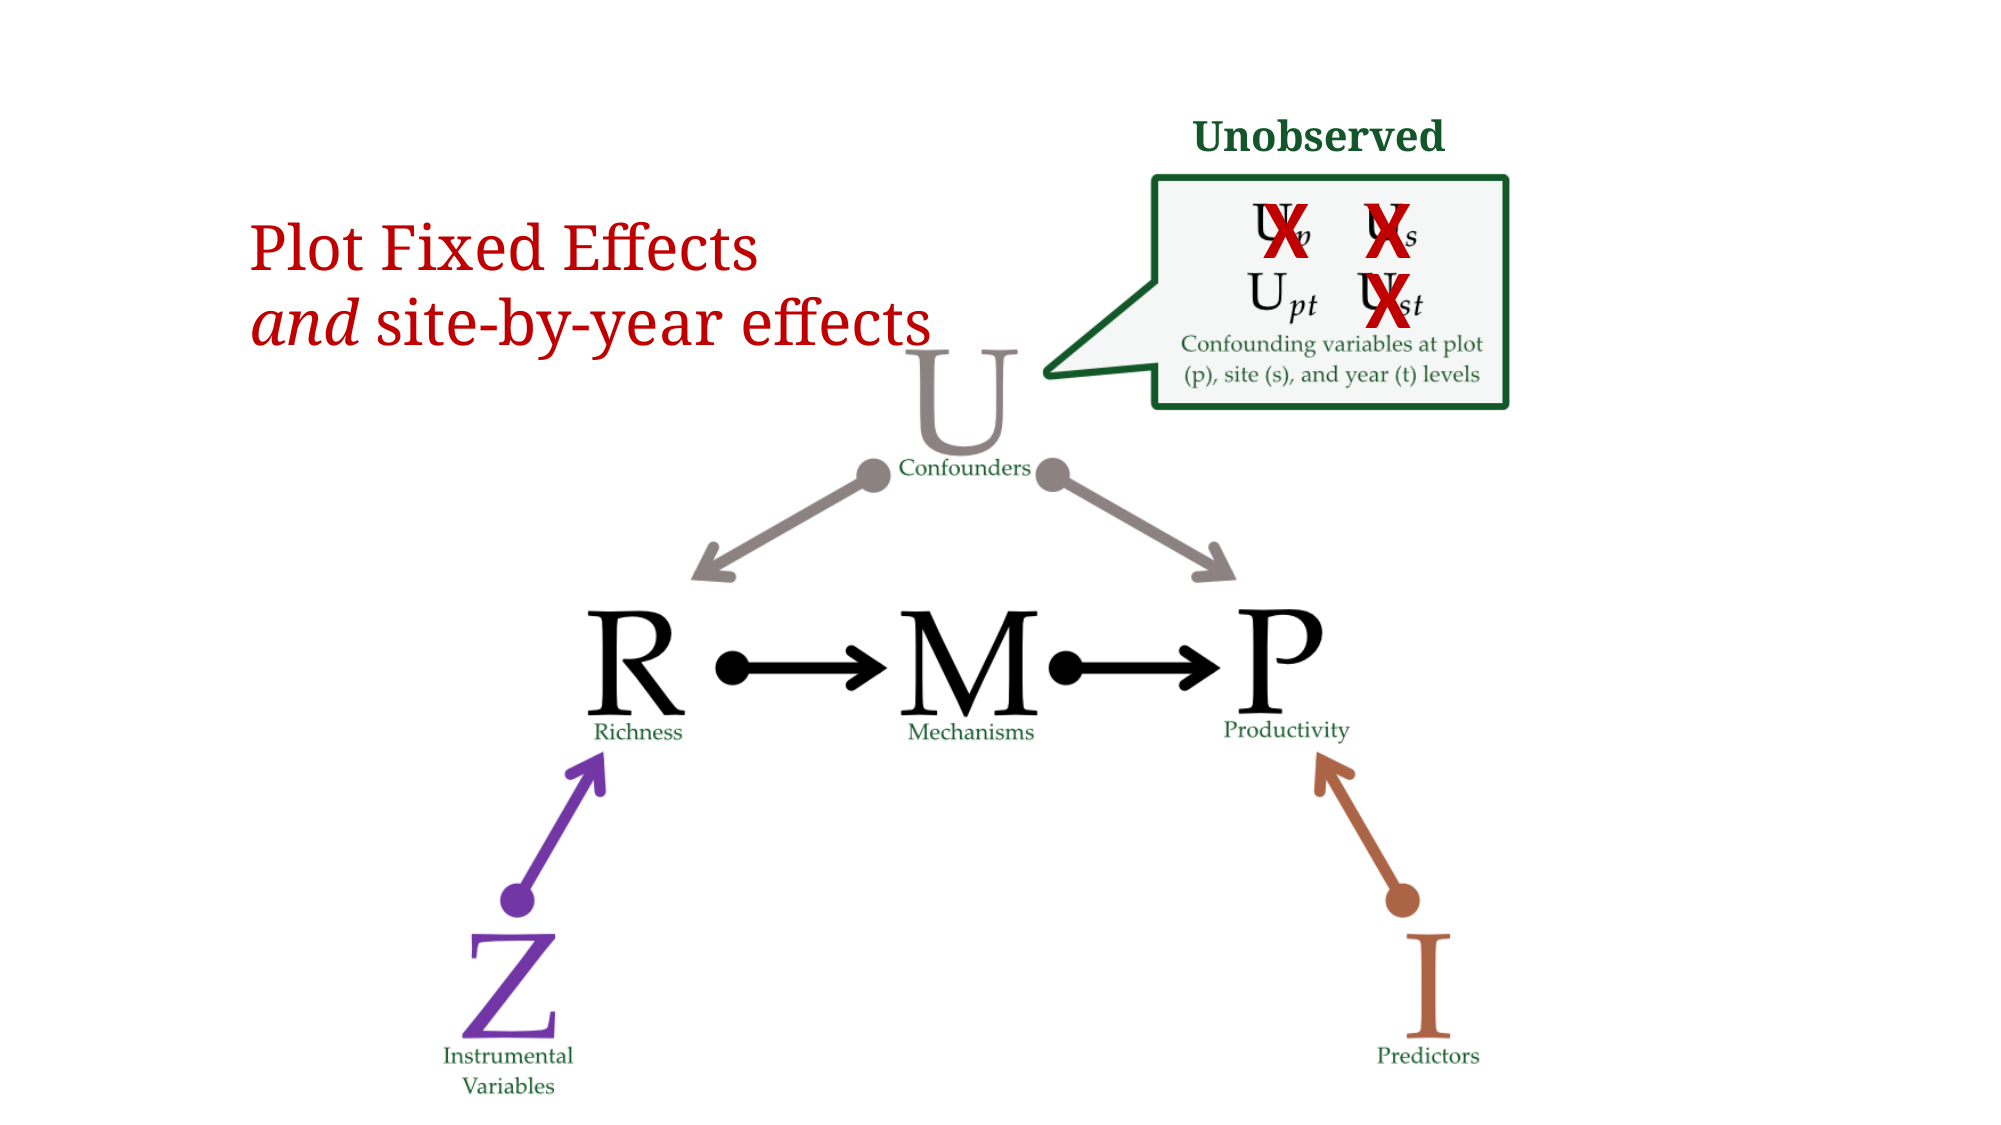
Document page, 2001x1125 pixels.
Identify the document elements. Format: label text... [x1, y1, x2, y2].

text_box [407, 66, 1547, 1125]
text_box Plot Fixed Effects and site-by-year effects [234, 200, 407, 365]
